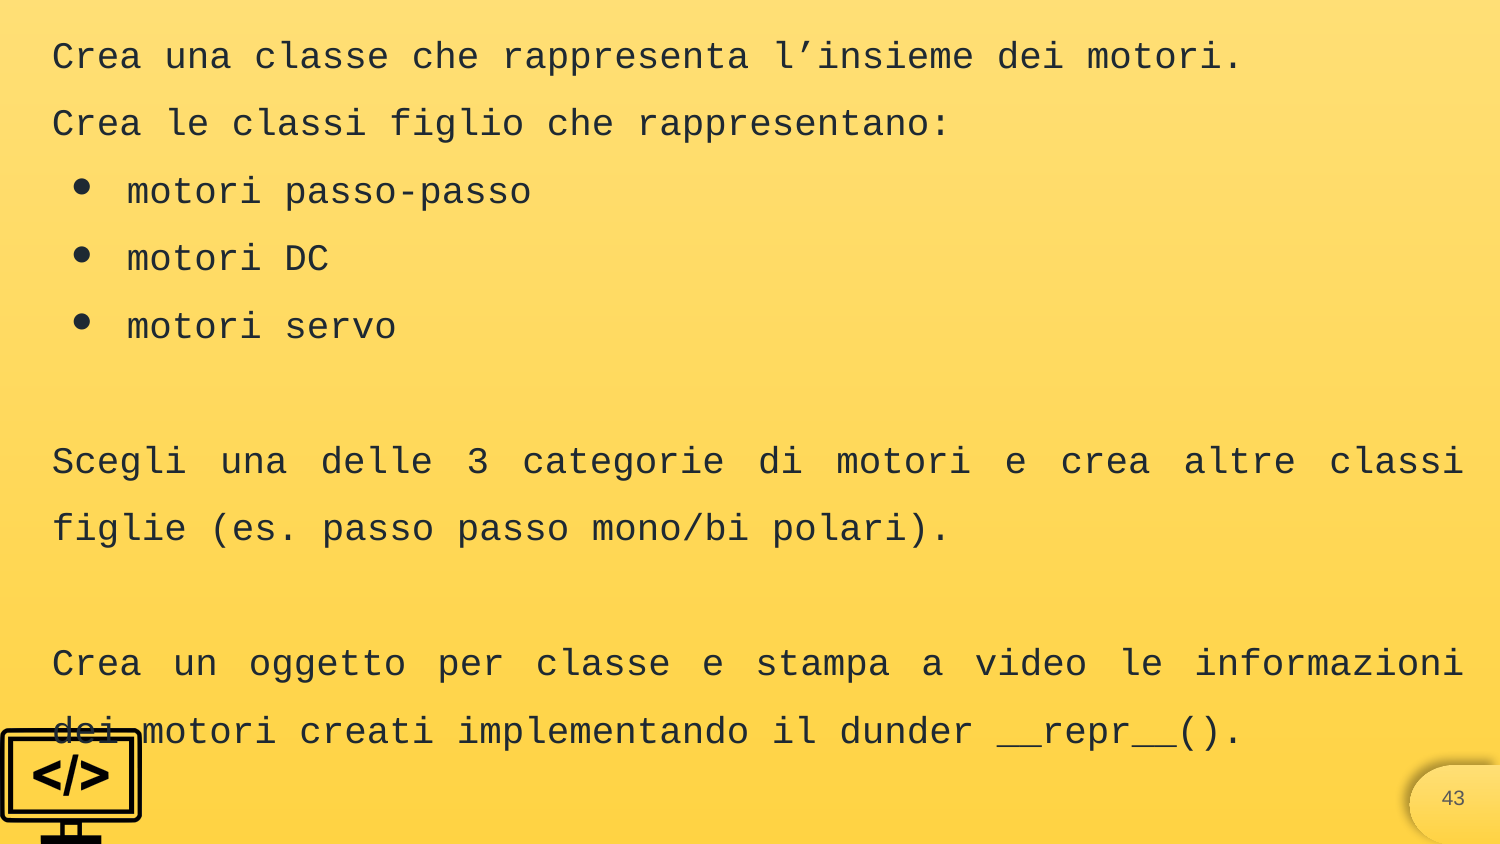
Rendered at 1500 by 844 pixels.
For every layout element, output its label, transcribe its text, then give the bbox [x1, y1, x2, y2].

slide_number ‹#› [1389, 766, 1480, 830]
text_box Crea una classe che rappresenta l’insieme dei motori. Crea le classi figlio che rappresentano: motori passo-passo motori DC motori servo Scegli una delle 3 categorie di motori e crea altre classi figlie (es. passo passo mono/bi polari). Crea un oggetto per classe e stampa a video le informazioni dei motori creati implementando il dunder __repr__(). [36, 0, 1480, 766]
picture [0, 728, 142, 844]
